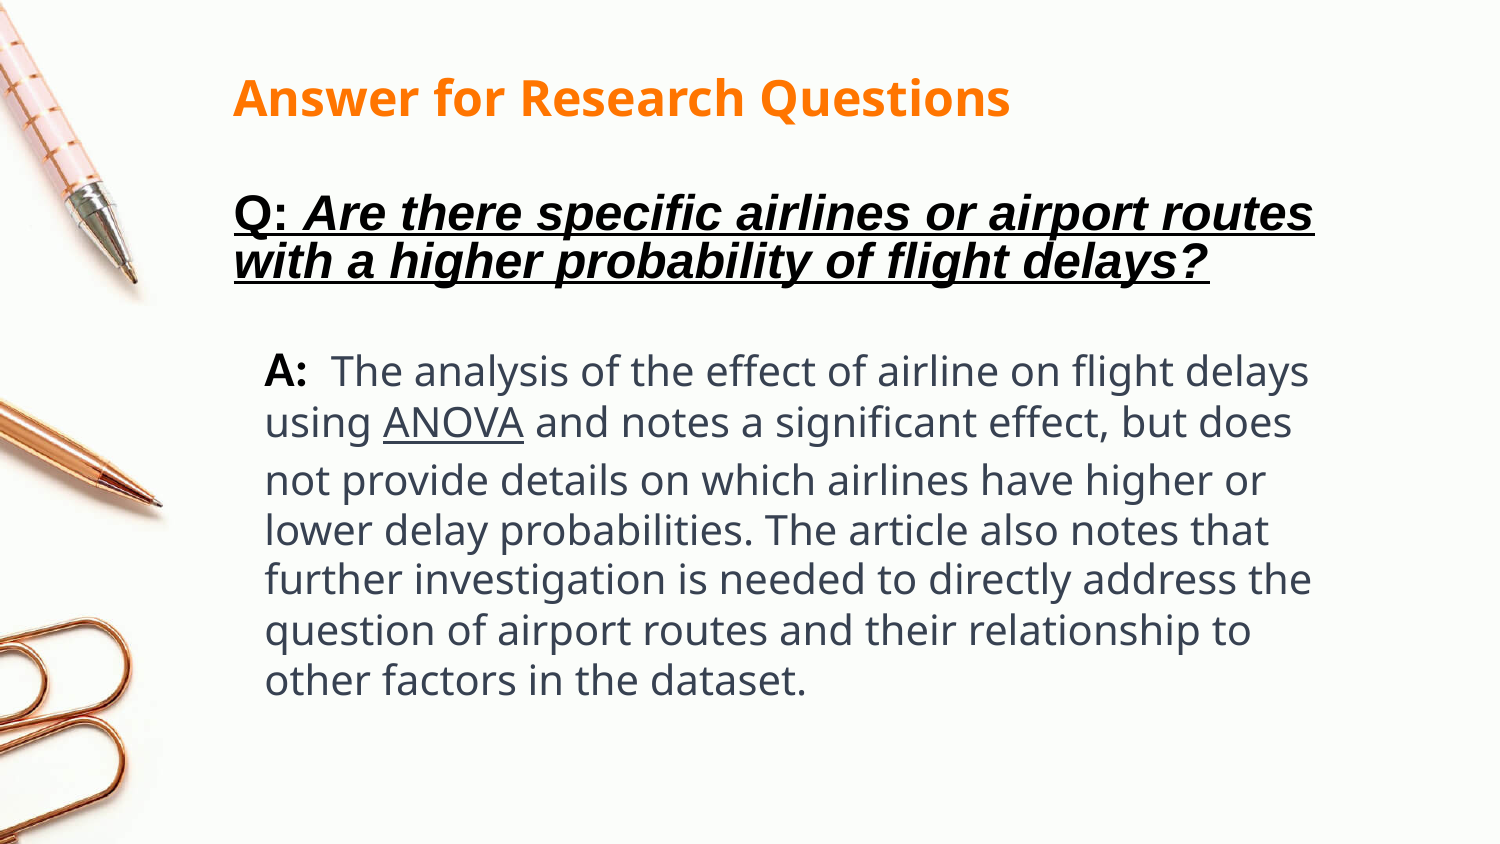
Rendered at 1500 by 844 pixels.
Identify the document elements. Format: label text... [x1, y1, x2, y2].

text_box Answer for Research Questions [218, 51, 1451, 143]
text_box Q: Are there specific airlines or airport routes with a higher probability of flight delays? [218, 185, 1436, 242]
text_box A: The analysis of the effect of airline on flight delays using ANOVA and notes a significant effect, but does not provide details on which airlines have higher or lower delay probabilities. The article also notes that further investigation is needed to directly address the question of airport routes and their relationship to other factors in the dataset. [249, 328, 1347, 711]
picture [0, 0, 1500, 844]
